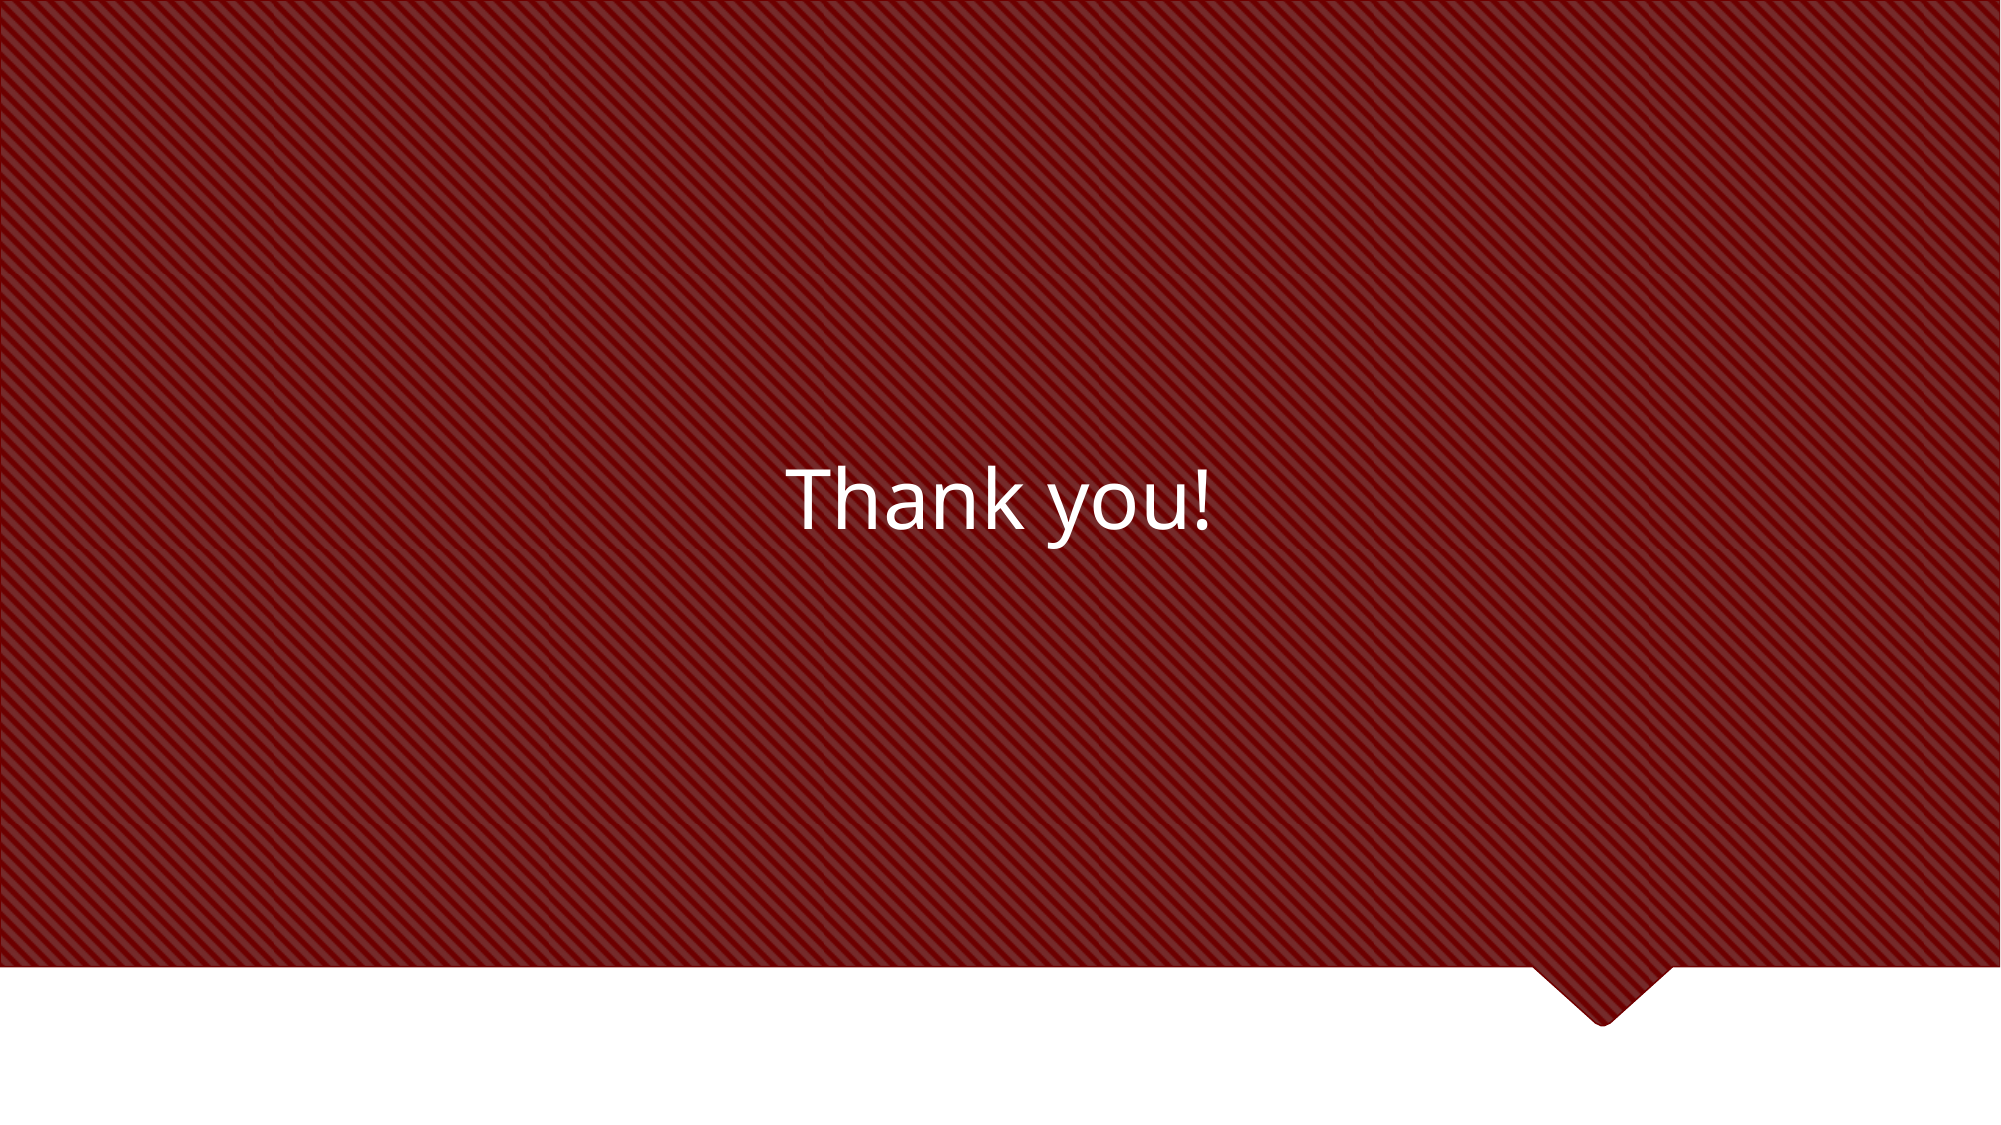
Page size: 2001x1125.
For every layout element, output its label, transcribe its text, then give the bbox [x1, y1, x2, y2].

title Thank you! [74, 74, 1926, 919]
